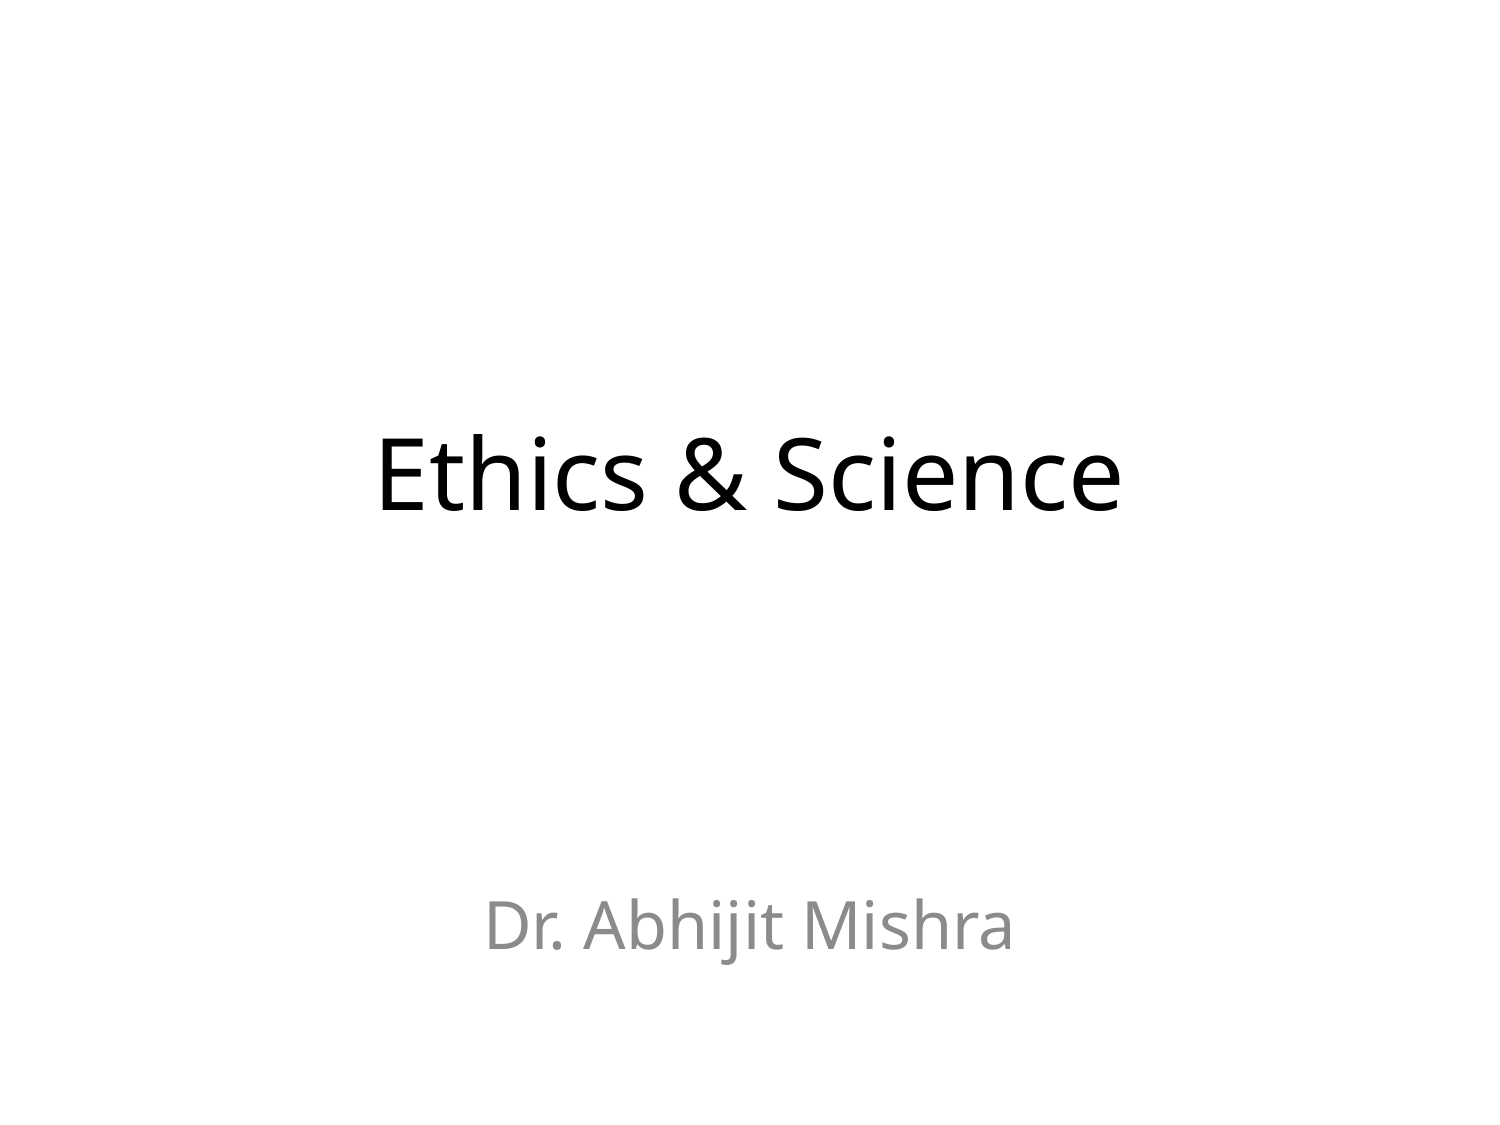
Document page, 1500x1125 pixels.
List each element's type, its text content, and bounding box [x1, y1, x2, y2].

subtitle Dr. Abhijit Mishra [225, 875, 1275, 988]
title Ethics & Science [24, 349, 1475, 591]
